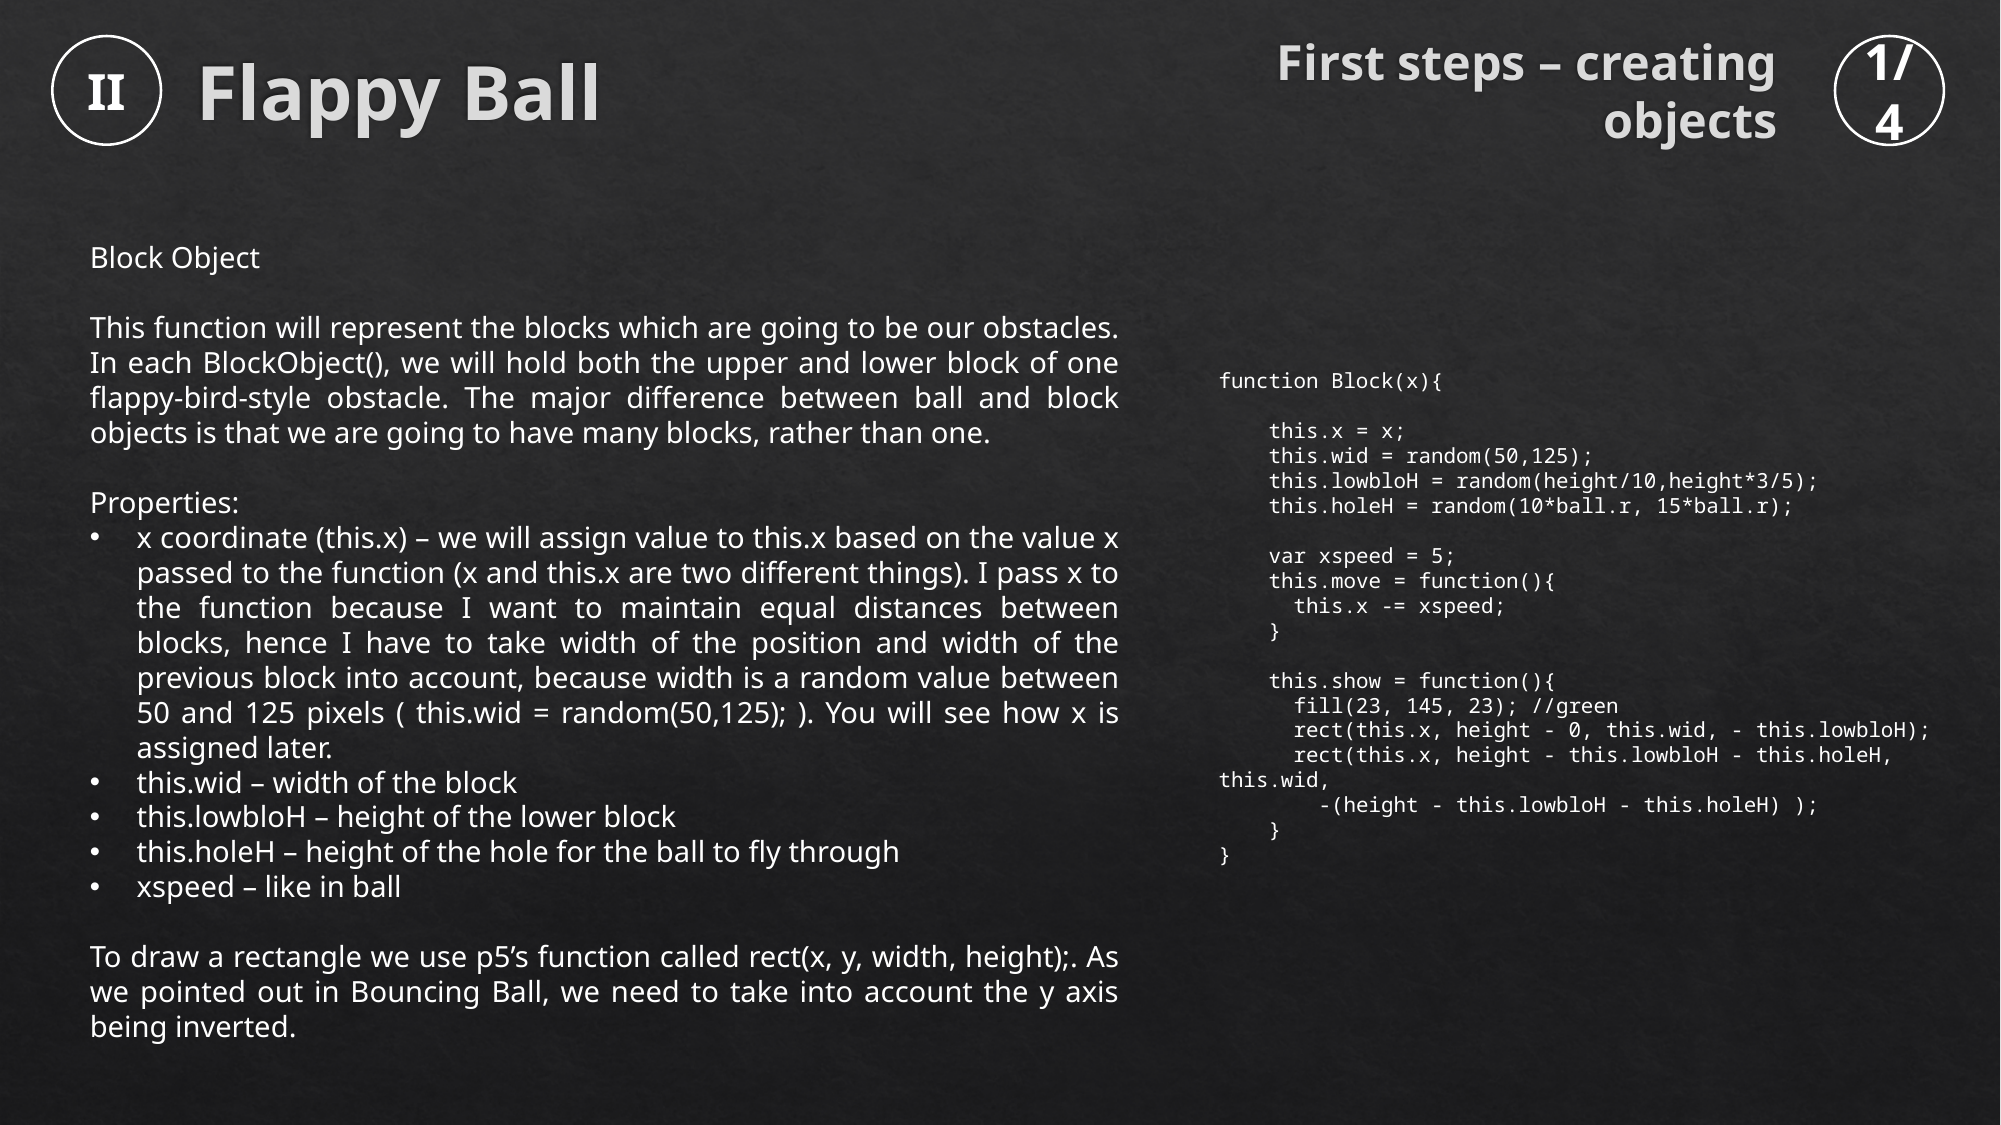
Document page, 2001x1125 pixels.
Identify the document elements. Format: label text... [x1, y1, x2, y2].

text_box First steps – creating objects [1081, 24, 1793, 157]
text_box function Block(x){ this.x = x; this.wid = random(50,125); this.lowbloH = random(height/10,height*3/5); this.holeH = random(10*ball.r, 15*ball.r); var xspeed = 5; this.move = function(){ this.x -= xspeed; } this.show = function(){ fill(23, 145, 23); //green rect(this.x, height - 0, this.wid, - this.lowbloH); rect(this.x, height - this.lowbloH - this.holeH, this.wid, -(height - this.lowbloH - this.holeH) ); } } [1203, 360, 1972, 875]
title Flappy Ball [181, 50, 1077, 131]
text_box Block Object This function will represent the blocks which are going to be our obstacles. In each BlockObject(), we will hold both the upper and lower block of one flappy-bird-style obstacle. The major difference between ball and block objects is that we are going to have many blocks, rather than one. Properties: x coordinate (this.x) – we will assign value to this.x based on the value x passed to the function (x and this.x are two different things). I pass x to the function because I want to maintain equal distances between blocks, hence I have to take width of the position and width of the previous block into account, because width is a random value between 50 and 125 pixels ( this.wid = random(50,125); ). You will see how x is assigned later. this.wid – width of the block this.lowbloH – height of the lower block this.holeH – height of the hole for the ball to fly through xspeed – like in ball To draw a rectangle we use p5’s function called rect(x, y, width, height);. As we pointed out in Bouncing Ball, we need to take into account the y axis being inverted. [75, 232, 1135, 1051]
text_box II [51, 34, 163, 146]
text_box 1/4 [1833, 34, 1946, 147]
